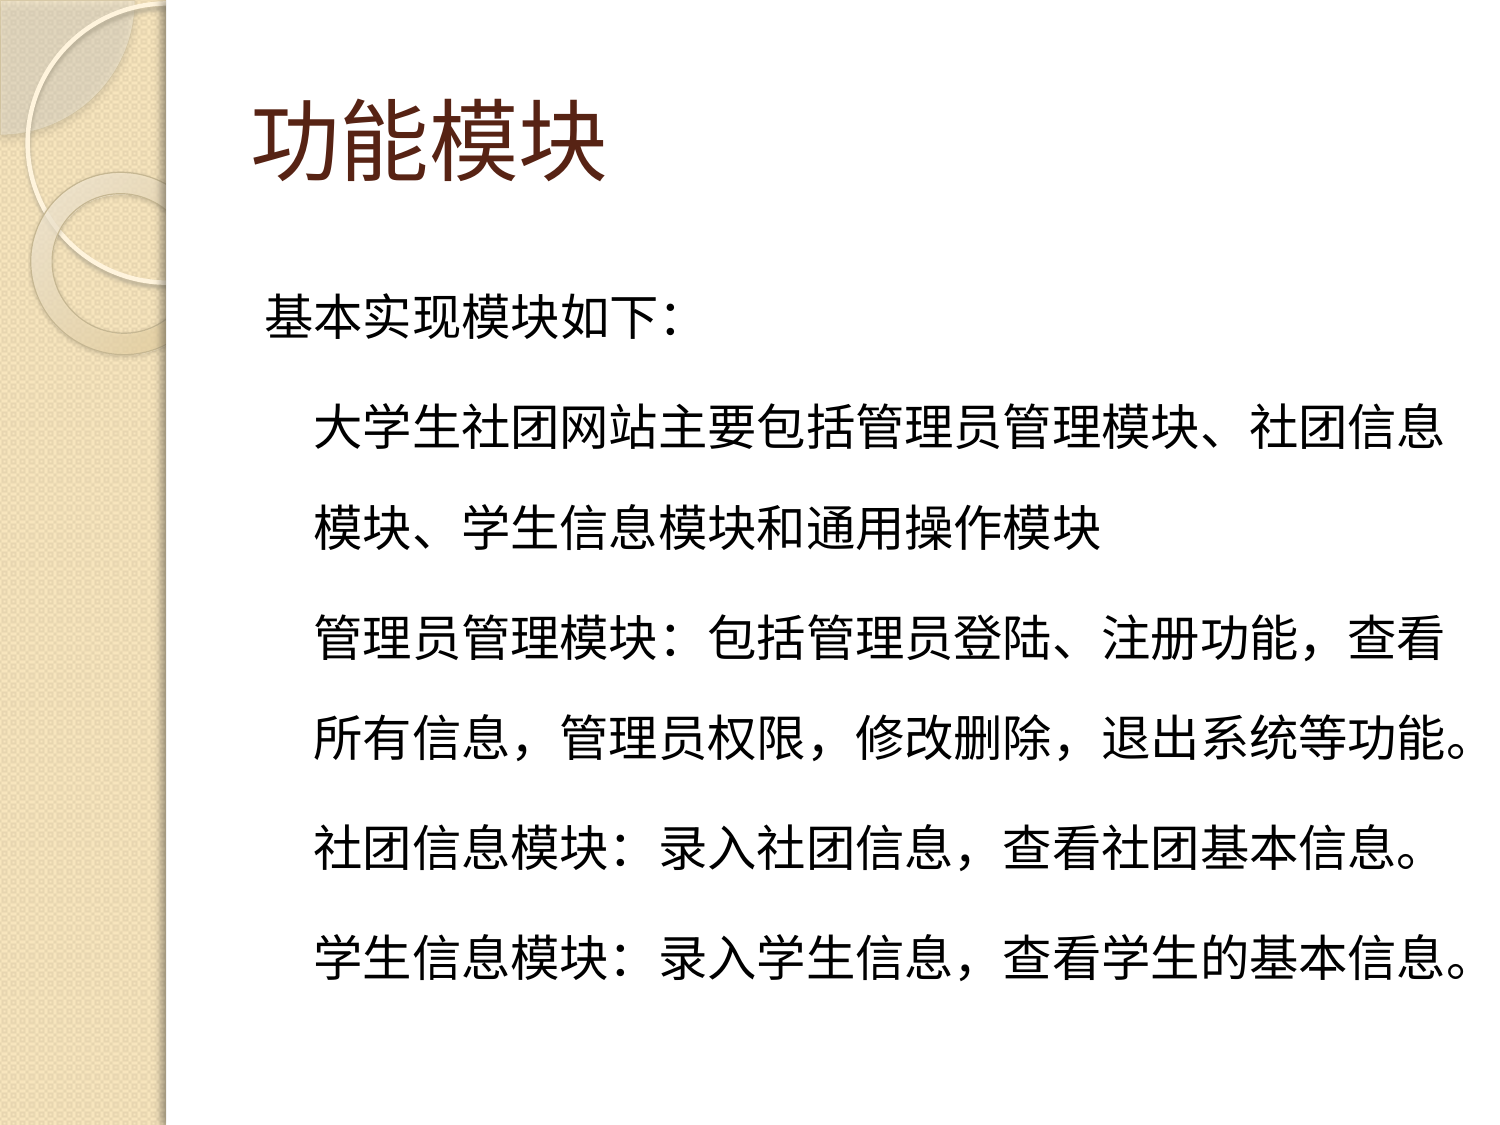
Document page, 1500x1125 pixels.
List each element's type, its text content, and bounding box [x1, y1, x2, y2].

title 功能模块 [235, 45, 1466, 233]
list 基本实现模块如下： 大学生社团网站主要包括管理员管理模块、社团信息模块、学生信息模块和通用操作模块 管理员管理模块：包括管理员登陆、注册功能，查看所有信息，管理员权限，修改删除，退出系统等功能。 社团信息模块：录入社团信息，查看社团基本信息。 学生信息模块：录入学生信息，查看学生的基本信息。 [235, 237, 1466, 1025]
